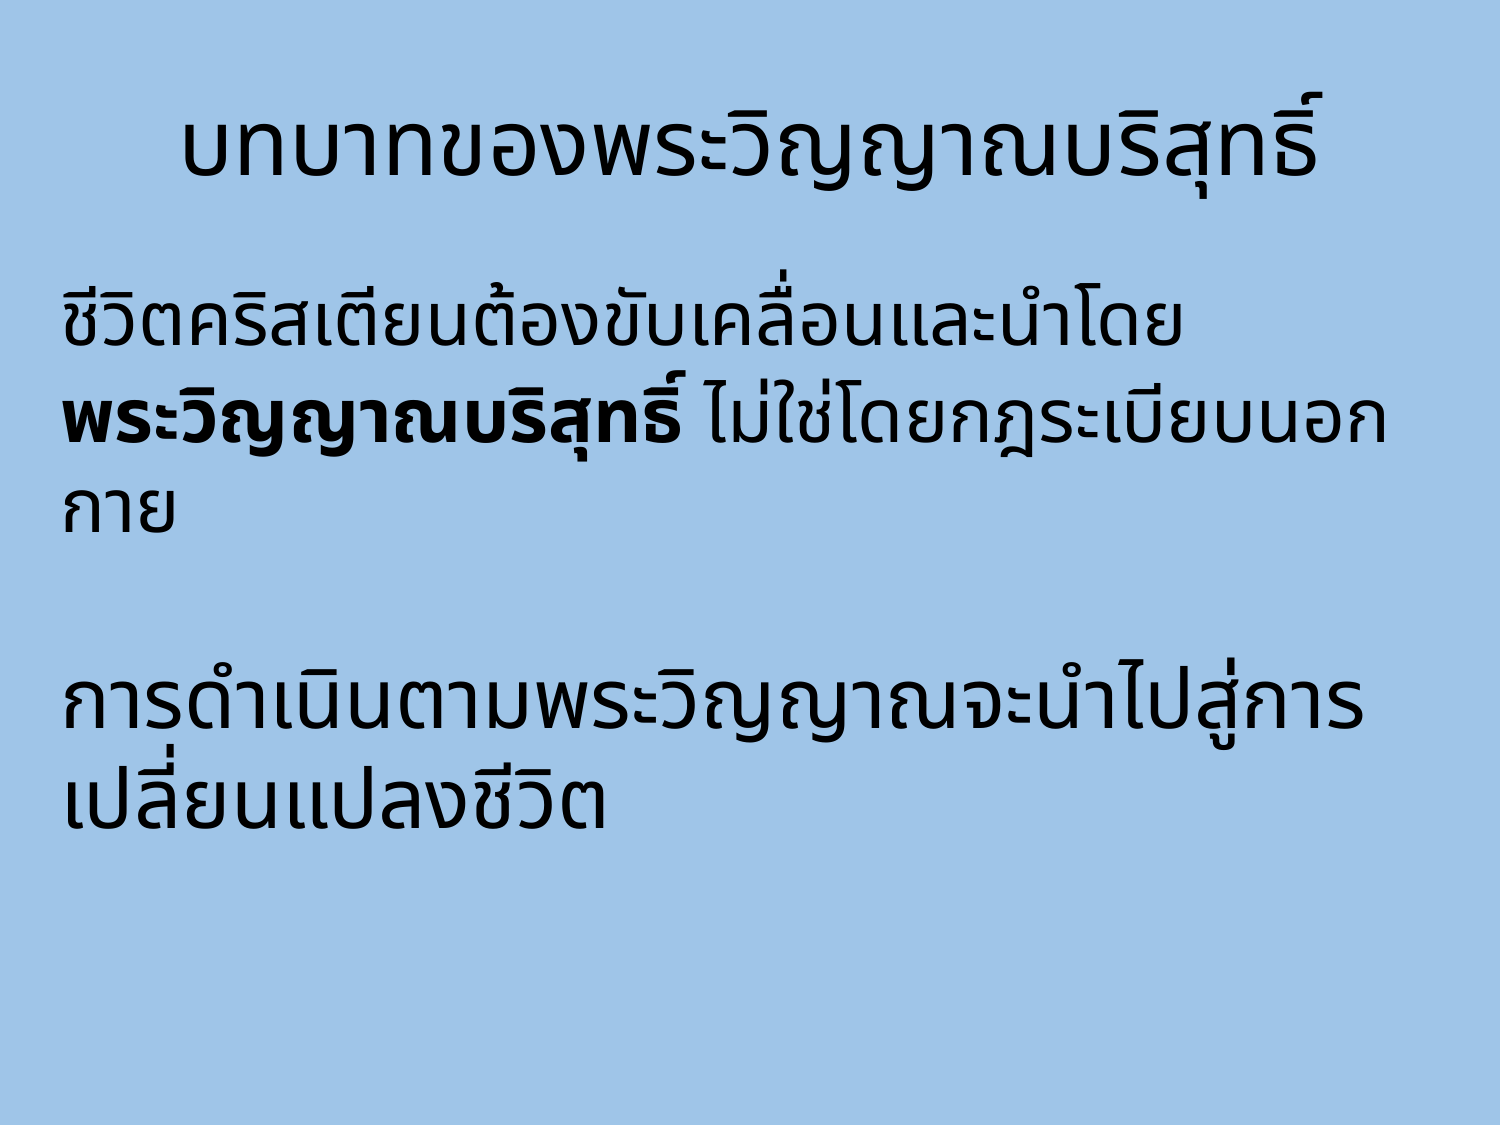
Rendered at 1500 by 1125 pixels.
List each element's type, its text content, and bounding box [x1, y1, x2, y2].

list ชีวิตคริสเตียนต้องขับเคลื่อนและนำโดย พระวิญญาณบริสุทธิ์ ไม่ใช่โดยกฎระเบียบนอกกาย การดำเนินตามพระวิญญาณจะนำไปสู่การเปลี่ยนแปลงชีวิต [45, 262, 1471, 1005]
title บทบาทของพระวิญญาณบริสุทธิ์ [75, 45, 1425, 233]
